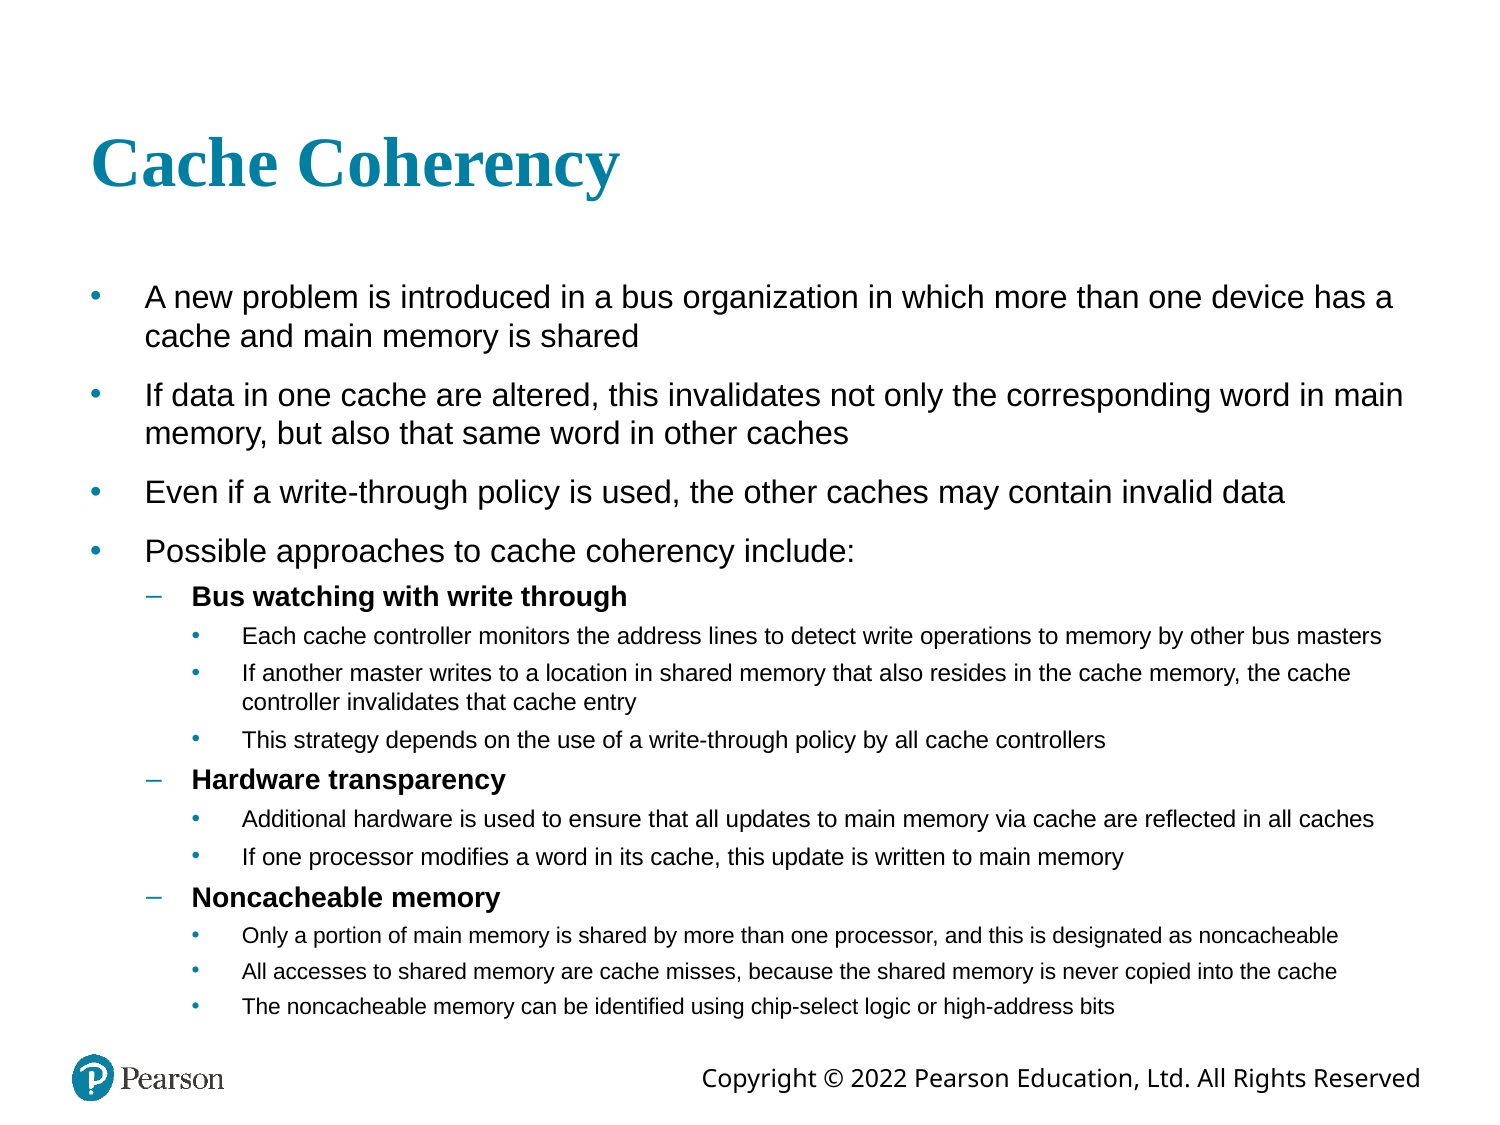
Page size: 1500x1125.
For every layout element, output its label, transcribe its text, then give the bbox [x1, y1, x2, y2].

picture [72, 1088, 82, 1101]
title Cache Coherency [75, 35, 1425, 216]
list A new problem is introduced in a bus organization in which more than one device has a cache and main memory is shared If data in one cache are altered, this invalidates not only the corresponding word in main memory, but also that same word in other caches Even if a write-through policy is used, the other caches may contain invalid data Possible approaches to cache coherency include: Bus watching with write through Each cache controller monitors the address lines to detect write operations to memory by other bus masters If another master writes to a location in shared memory that also resides in the cache memory, the cache controller invalidates that cache entry This strategy depends on the use of a write-through policy by all cache controllers Hardware transparency Additional hardware is used to ensure that all updates to main memory via cache are reflected in all caches If one processor modifies a word in its cache, this update is written to main memory Noncacheable memory Only a portion of main memory is shared by more than one processor, and this is designated as noncacheable All accesses to shared memory are cache misses, because the shared memory is never copied into the cache The noncacheable memory can be identified using chip-select logic or high-address bits [75, 260, 1425, 1053]
picture [72, 1054, 88, 1070]
picture [81, 1063, 106, 1088]
picture [99, 1054, 224, 1101]
